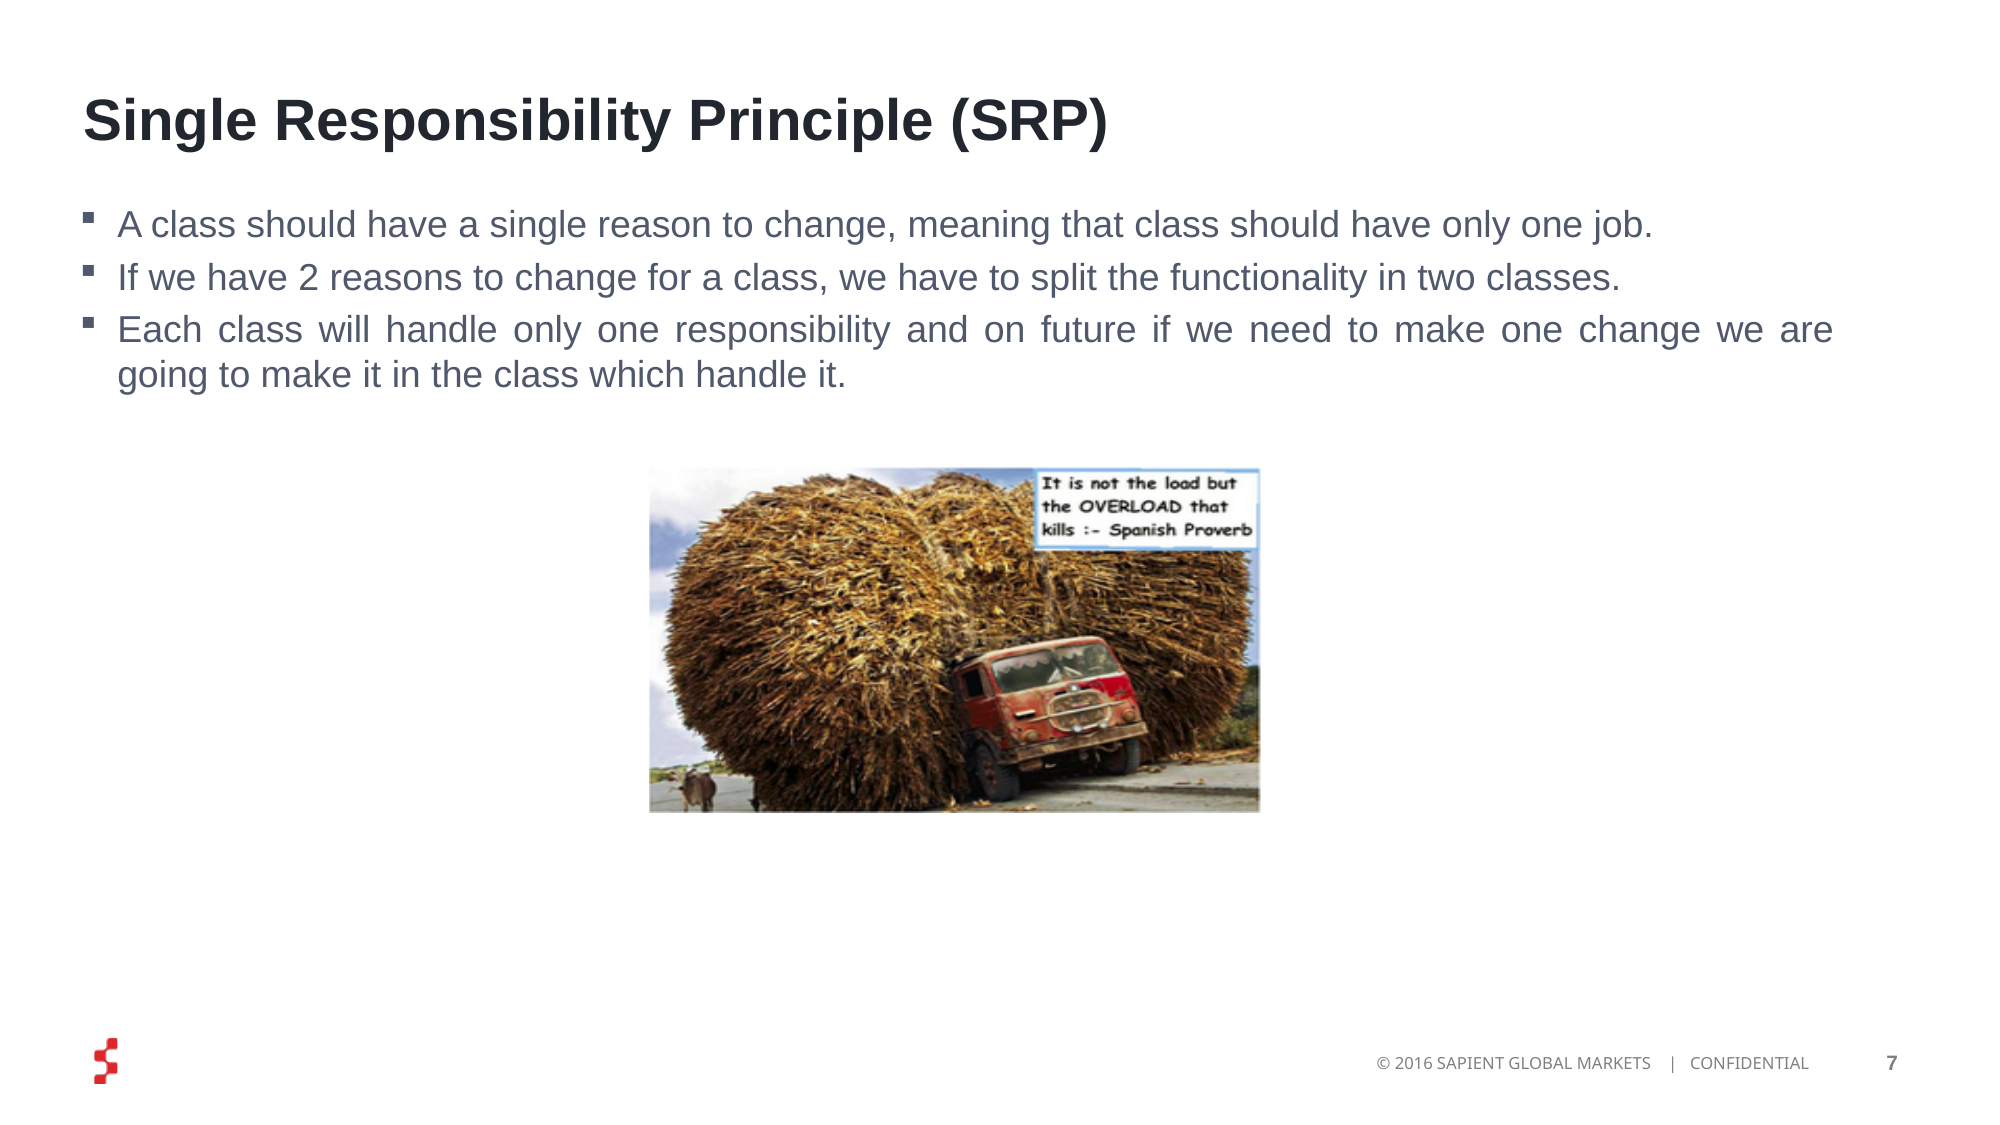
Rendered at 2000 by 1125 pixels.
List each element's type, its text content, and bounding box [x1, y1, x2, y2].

title Single Responsibility Principle (SRP) [83, 75, 1885, 158]
list A class should have a single reason to change, meaning that class should have only one job. If we have 2 reasons to change for a class, we have to split the functionality in two classes. Each class will handle only one responsibility and on future if we need to make one change we are going to make it in the class which handle it. [79, 147, 1835, 988]
picture [649, 463, 1263, 813]
